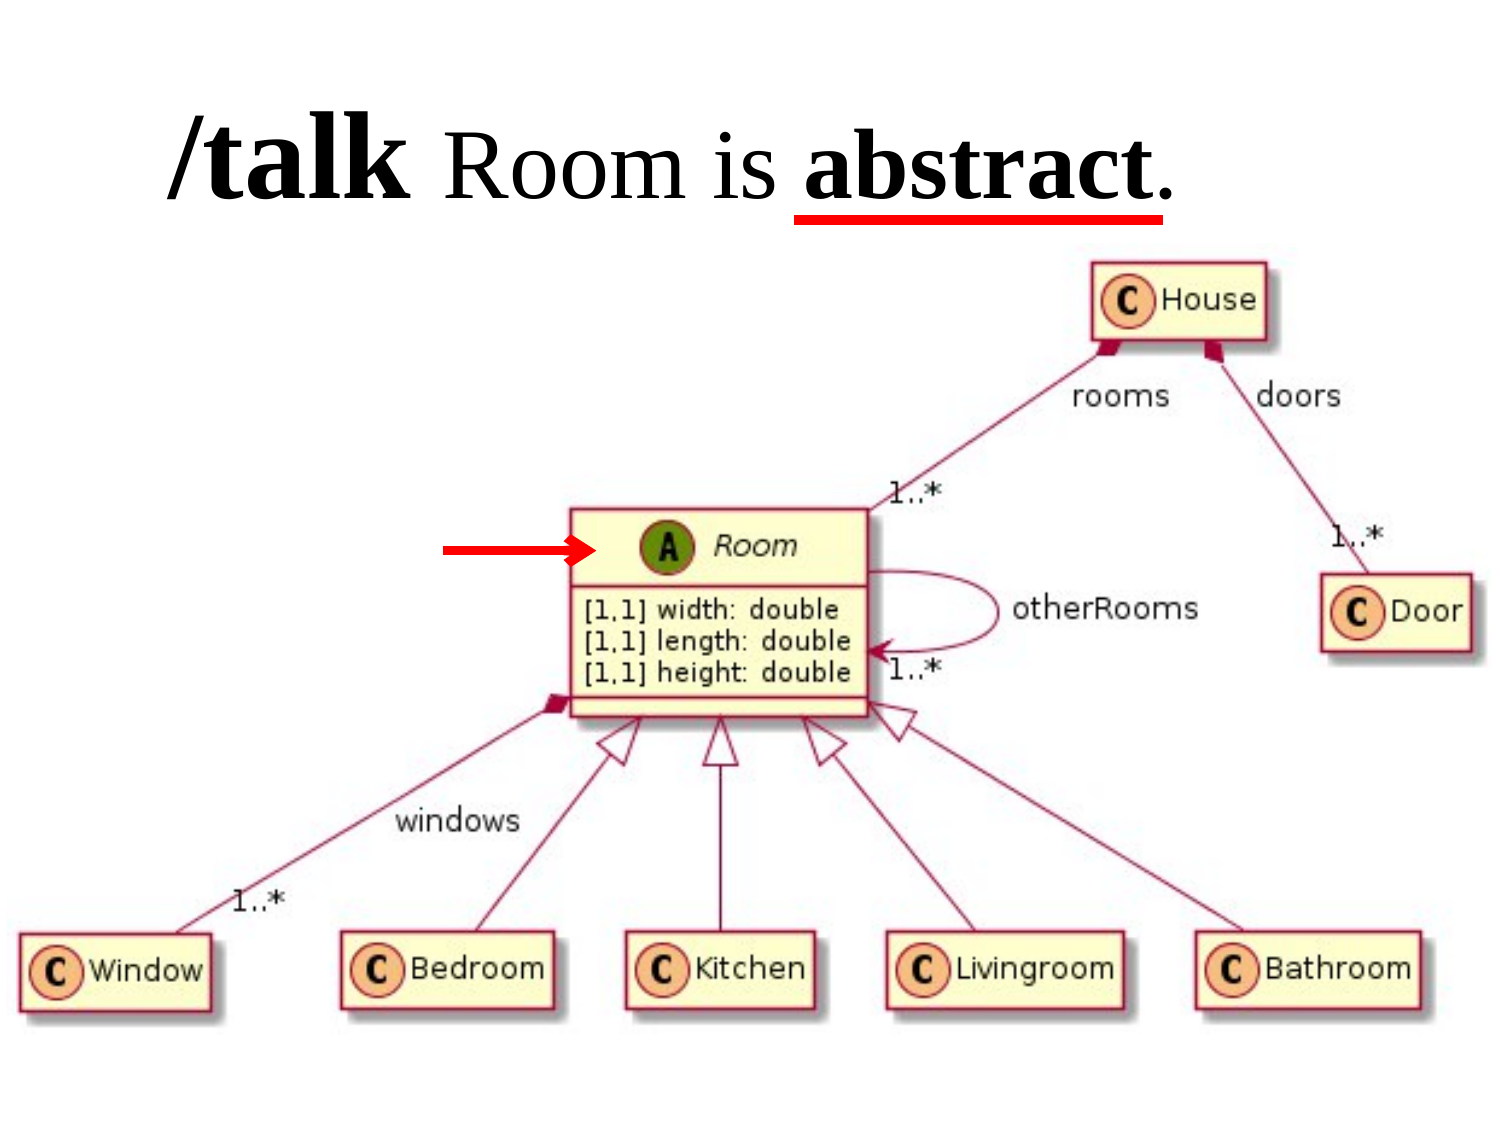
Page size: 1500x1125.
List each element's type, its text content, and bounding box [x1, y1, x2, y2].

picture [6, 243, 1495, 1036]
text_box /talk Room is abstract. [153, 66, 1500, 232]
